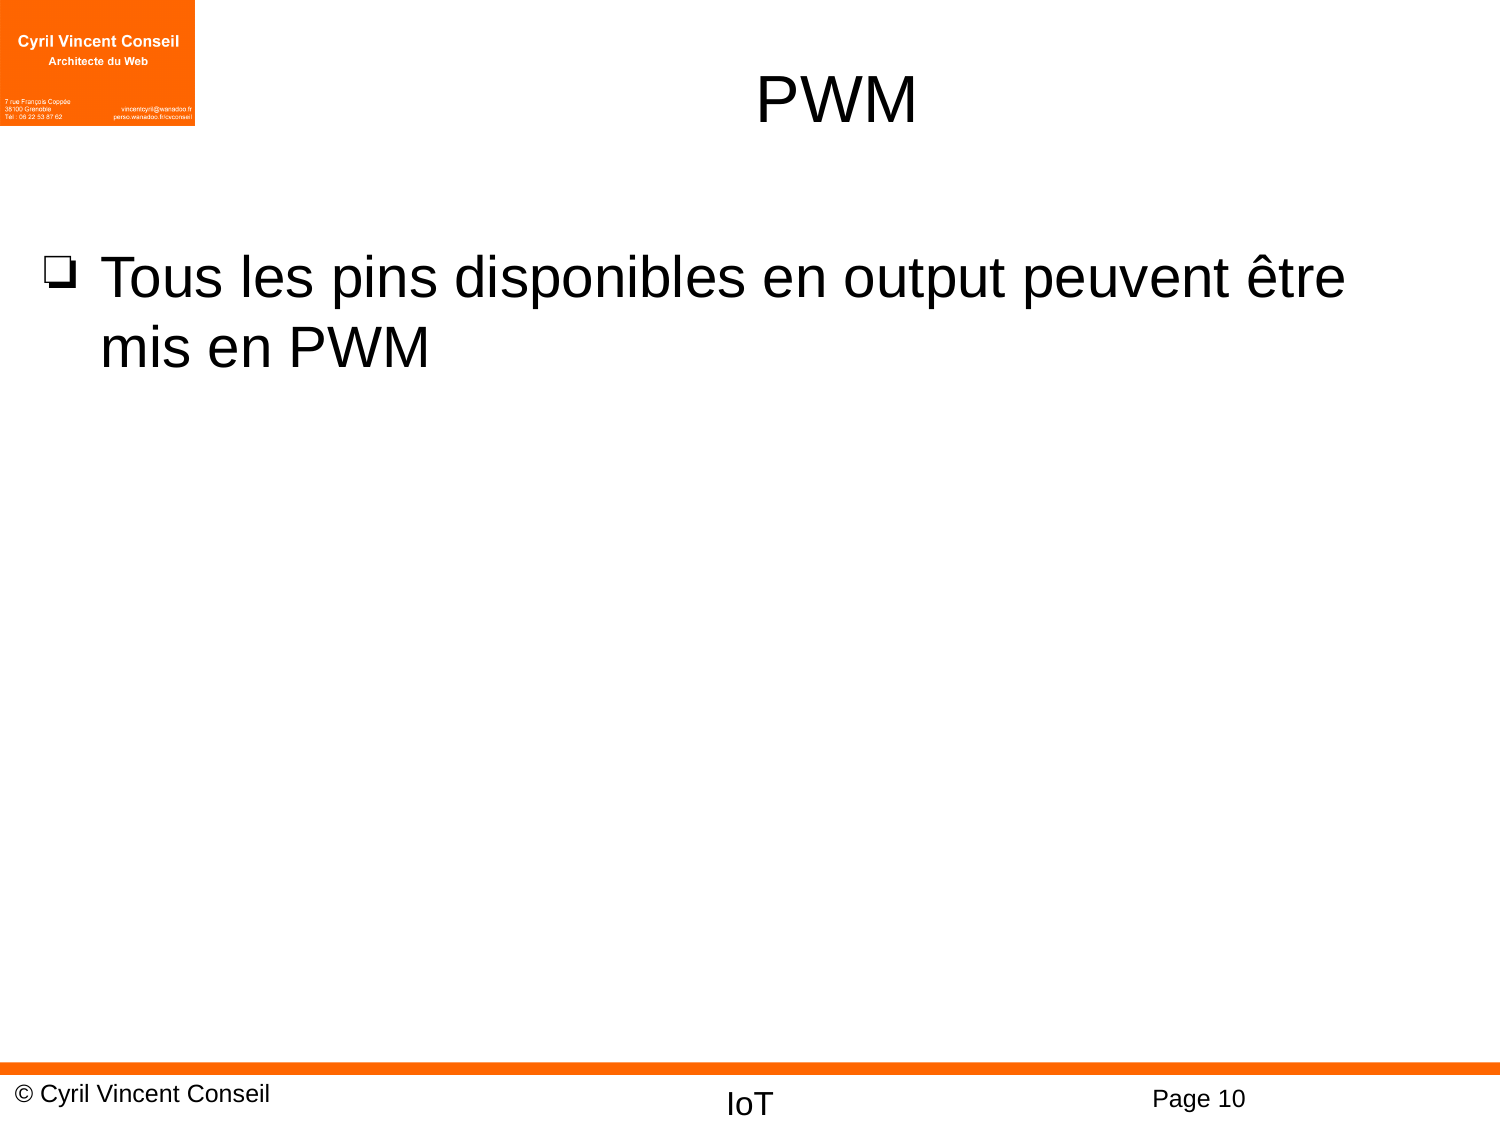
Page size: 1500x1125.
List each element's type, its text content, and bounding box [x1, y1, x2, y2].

picture [0, 0, 195, 126]
title PWM [194, 2, 1480, 190]
list Tous les pins disponibles en output peuvent être mis en PWM [29, 231, 1468, 1059]
